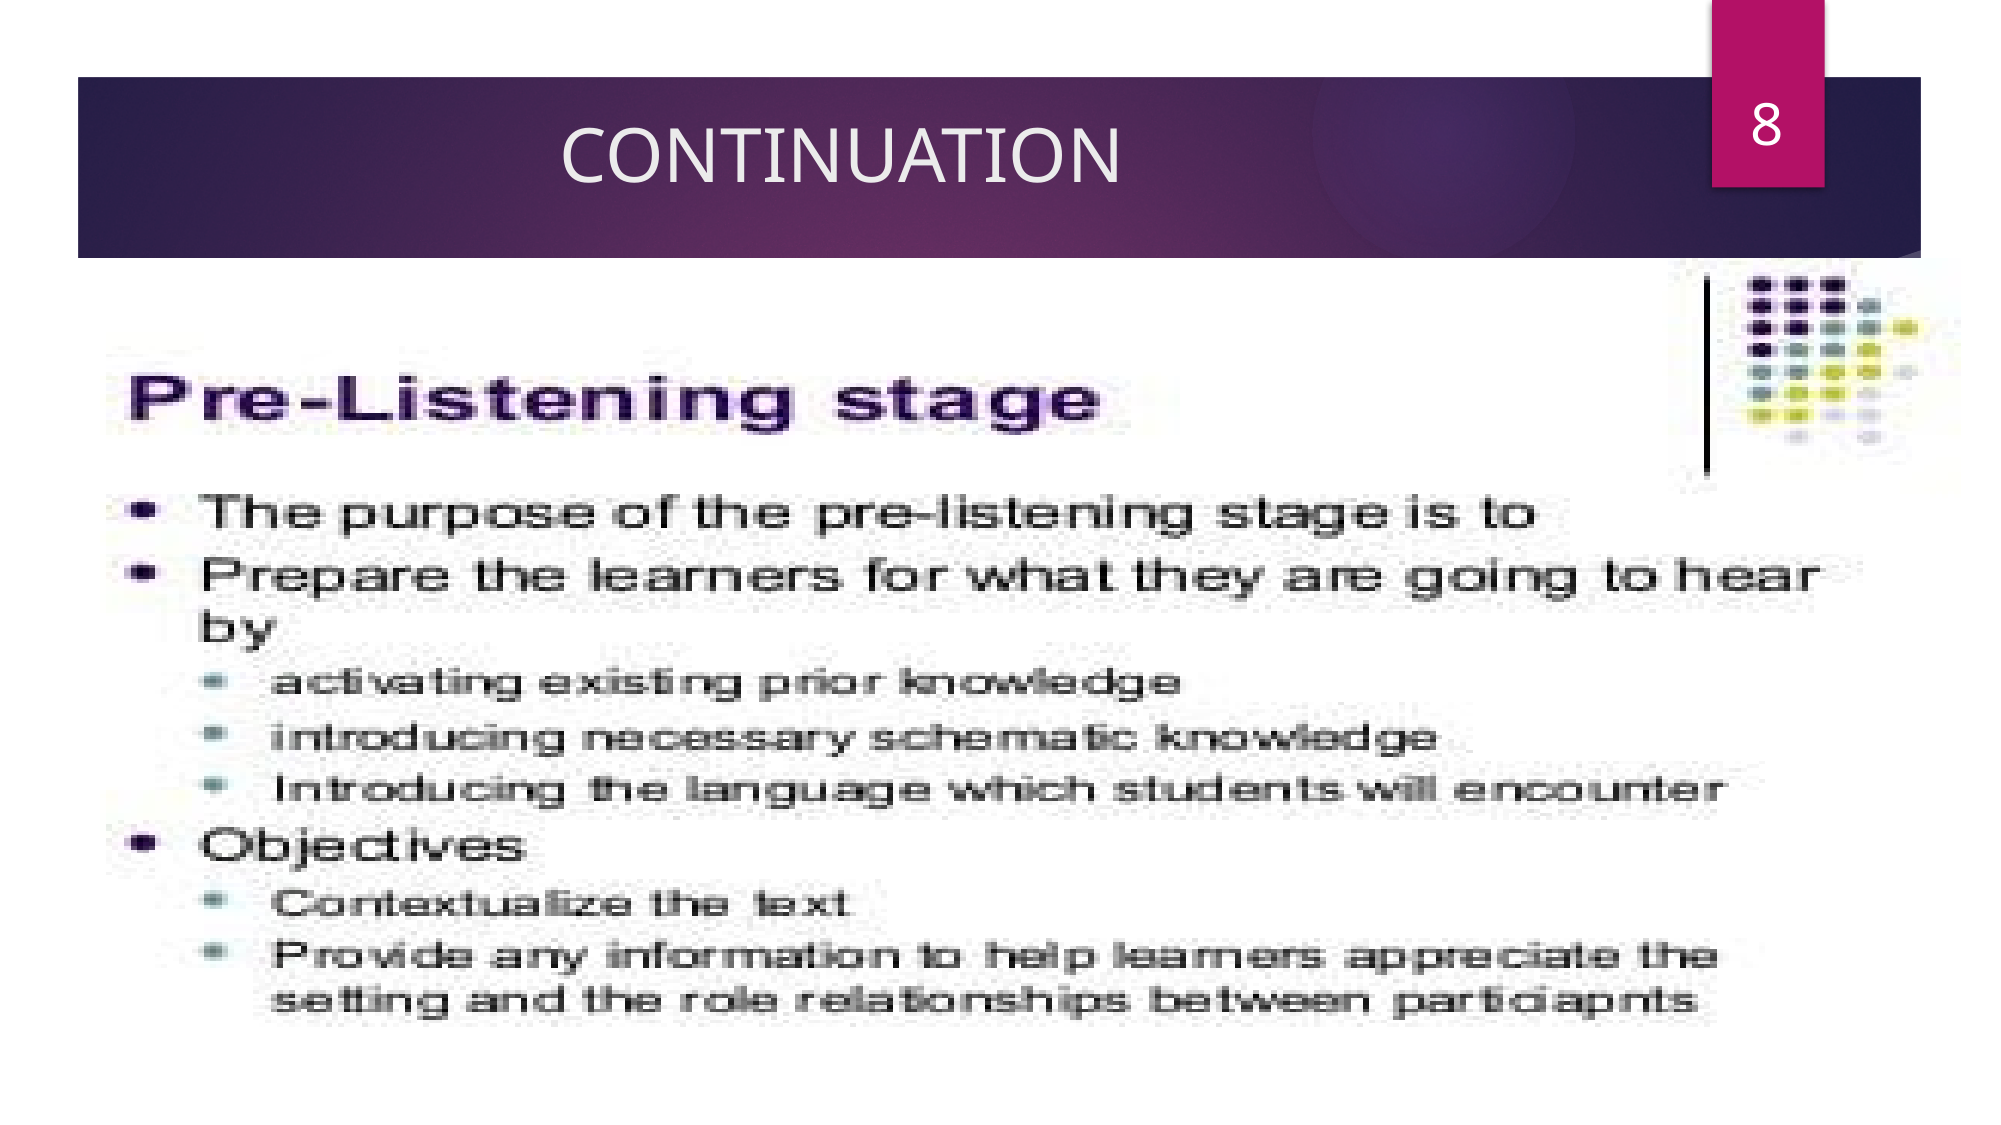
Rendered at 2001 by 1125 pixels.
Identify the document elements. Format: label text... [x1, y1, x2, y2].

title CONTINUATION [544, 139, 1982, 256]
slide_number 8 [1698, 48, 1836, 175]
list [9, 258, 1962, 1125]
